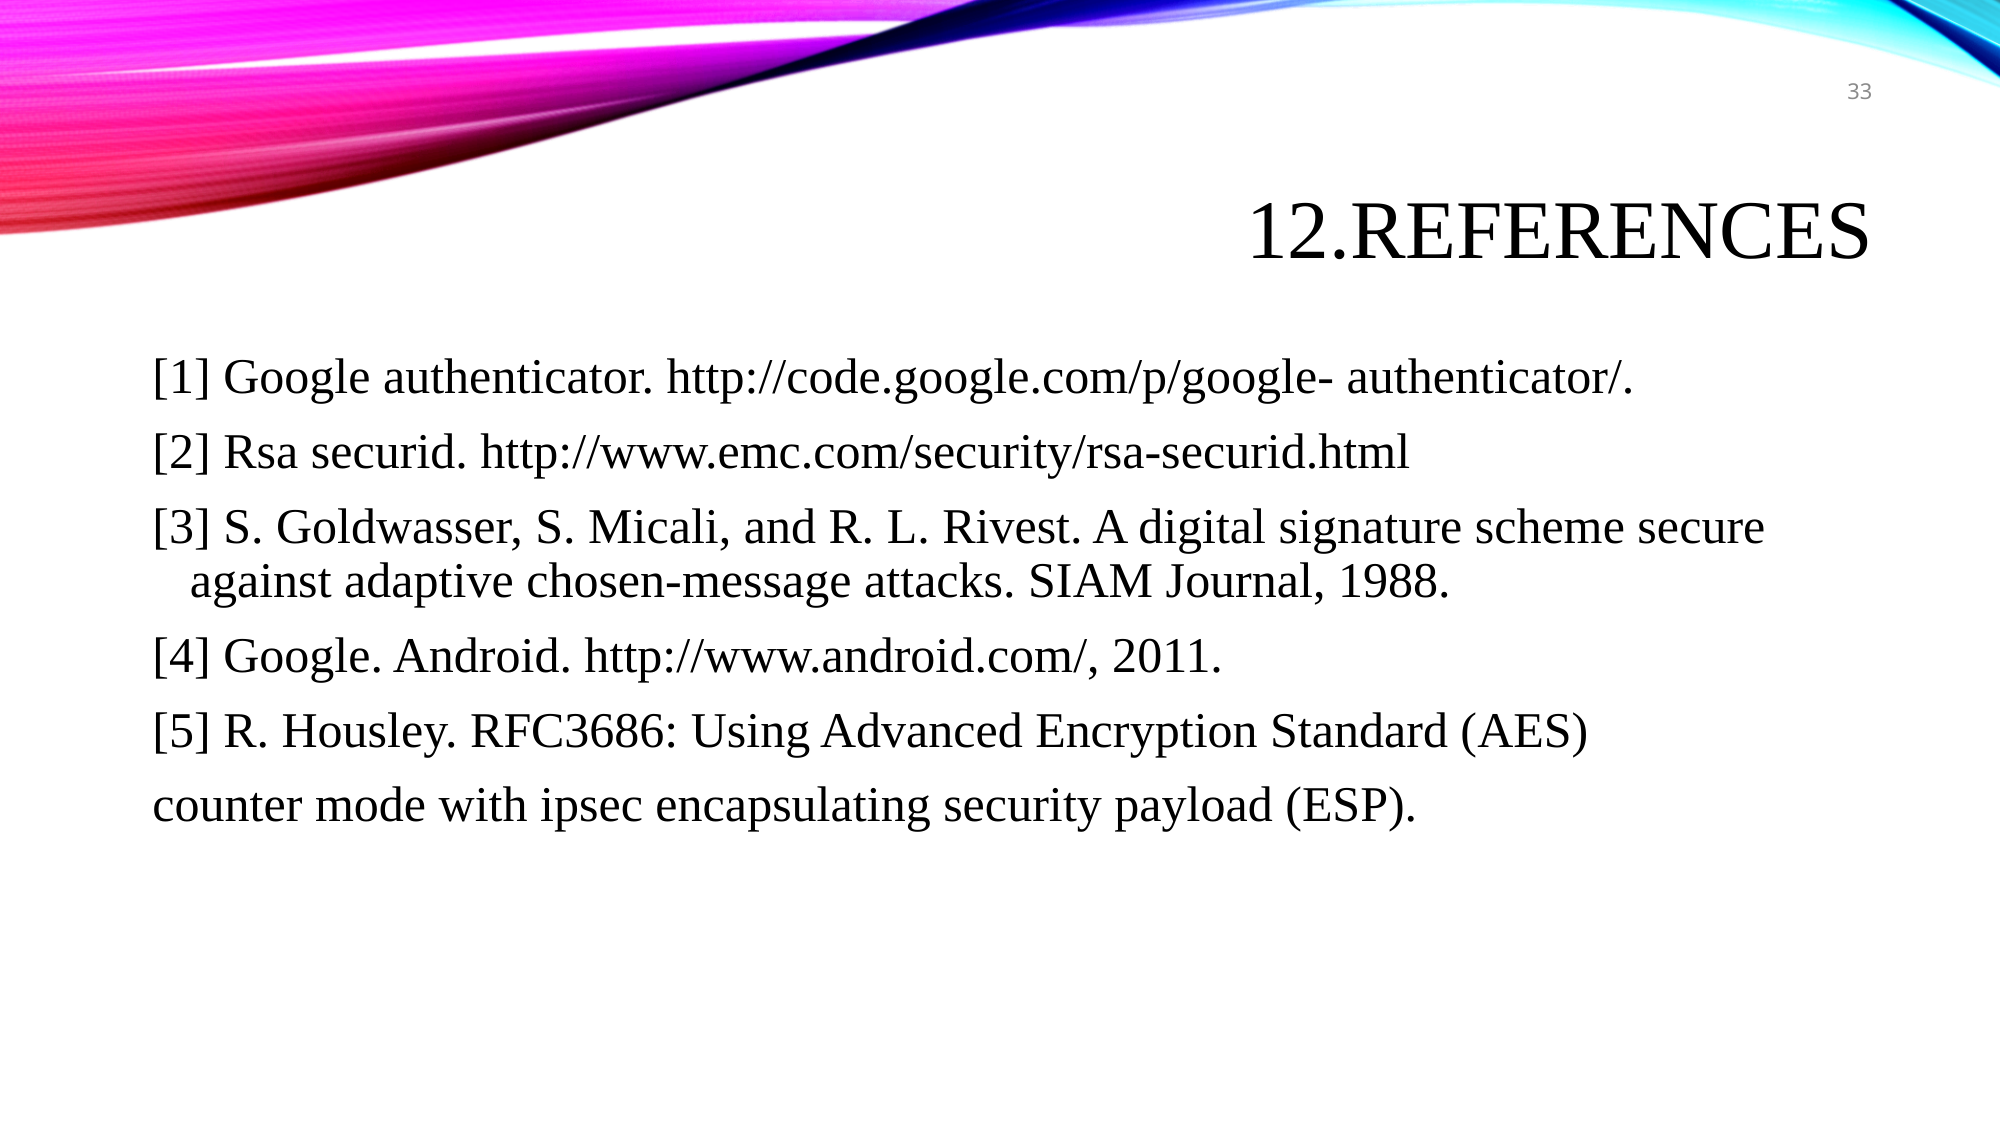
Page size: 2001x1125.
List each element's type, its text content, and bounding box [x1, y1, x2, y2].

picture [1890, 0, 2000, 75]
picture [0, 0, 2000, 237]
list [1] Google authenticator. http://code.google.com/p/google- authenticator/. [2] Rsa securid. http://www.emc.com/security/rsa-securid.html [3] S. Goldwasser, S. Micali, and R. L. Rivest. A digital signature scheme secure against adaptive chosen-message attacks. SIAM Journal, 1988. [4] Google. Android. http://www.android.com/, 2011. [5] R. Housley. RFC3686: Using Advanced Encryption Standard (AES) counter mode with ipsec encapsulating security payload (ESP). [137, 343, 1863, 1125]
title 12.REFERENCES [474, 125, 1888, 338]
picture [1910, 0, 2000, 45]
slide_number 33 [1437, 62, 1888, 123]
